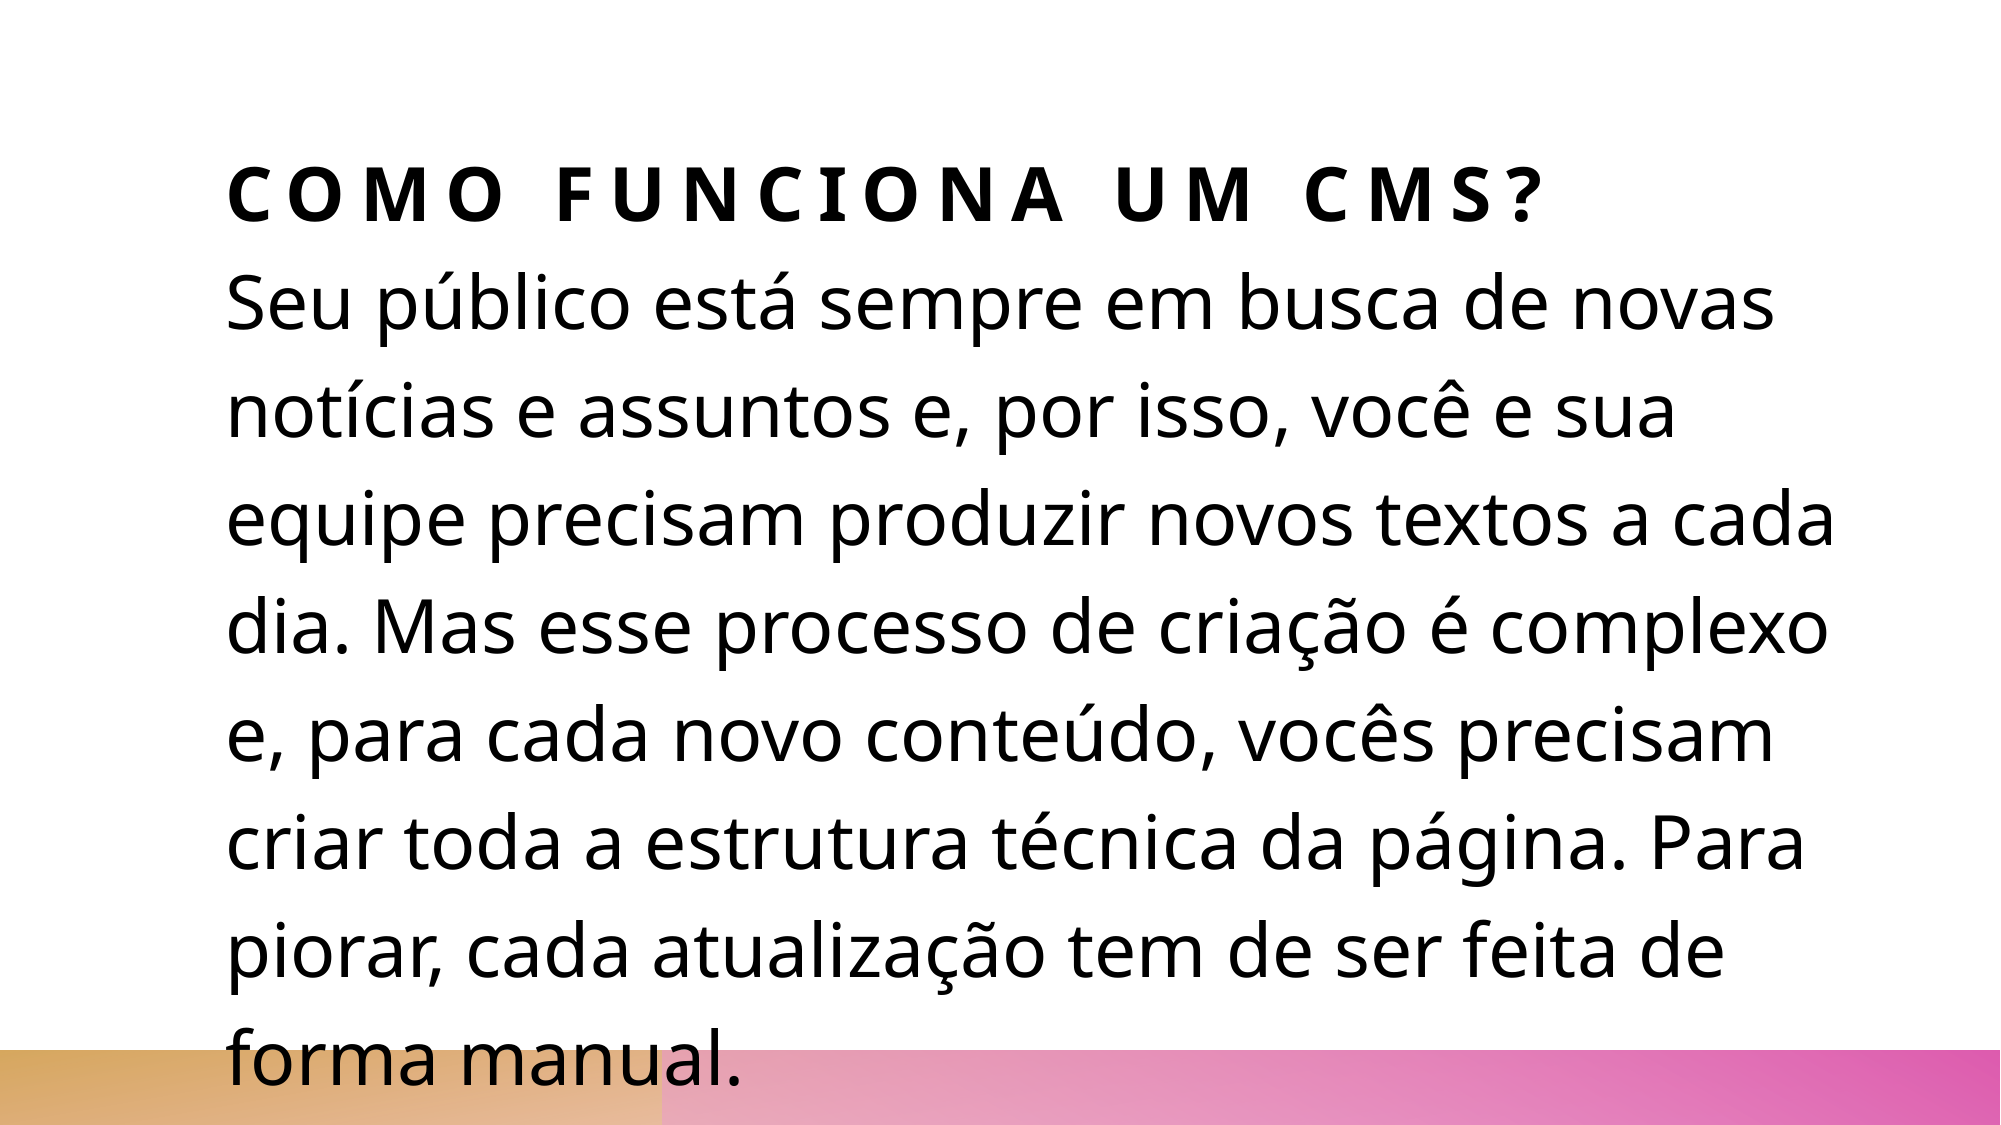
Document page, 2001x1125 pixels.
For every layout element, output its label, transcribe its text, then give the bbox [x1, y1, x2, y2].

title Como funciona um cms? [225, 130, 1905, 236]
list Seu público está sempre em busca de novas notícias e assuntos e, por isso, você e sua equipe precisam produzir novos textos a cada dia. Mas esse processo de criação é complexo e, para cada novo conteúdo, vocês precisam criar toda a estrutura técnica da página. Para piorar, cada atualização tem de ser feita de forma manual. [225, 236, 1905, 996]
